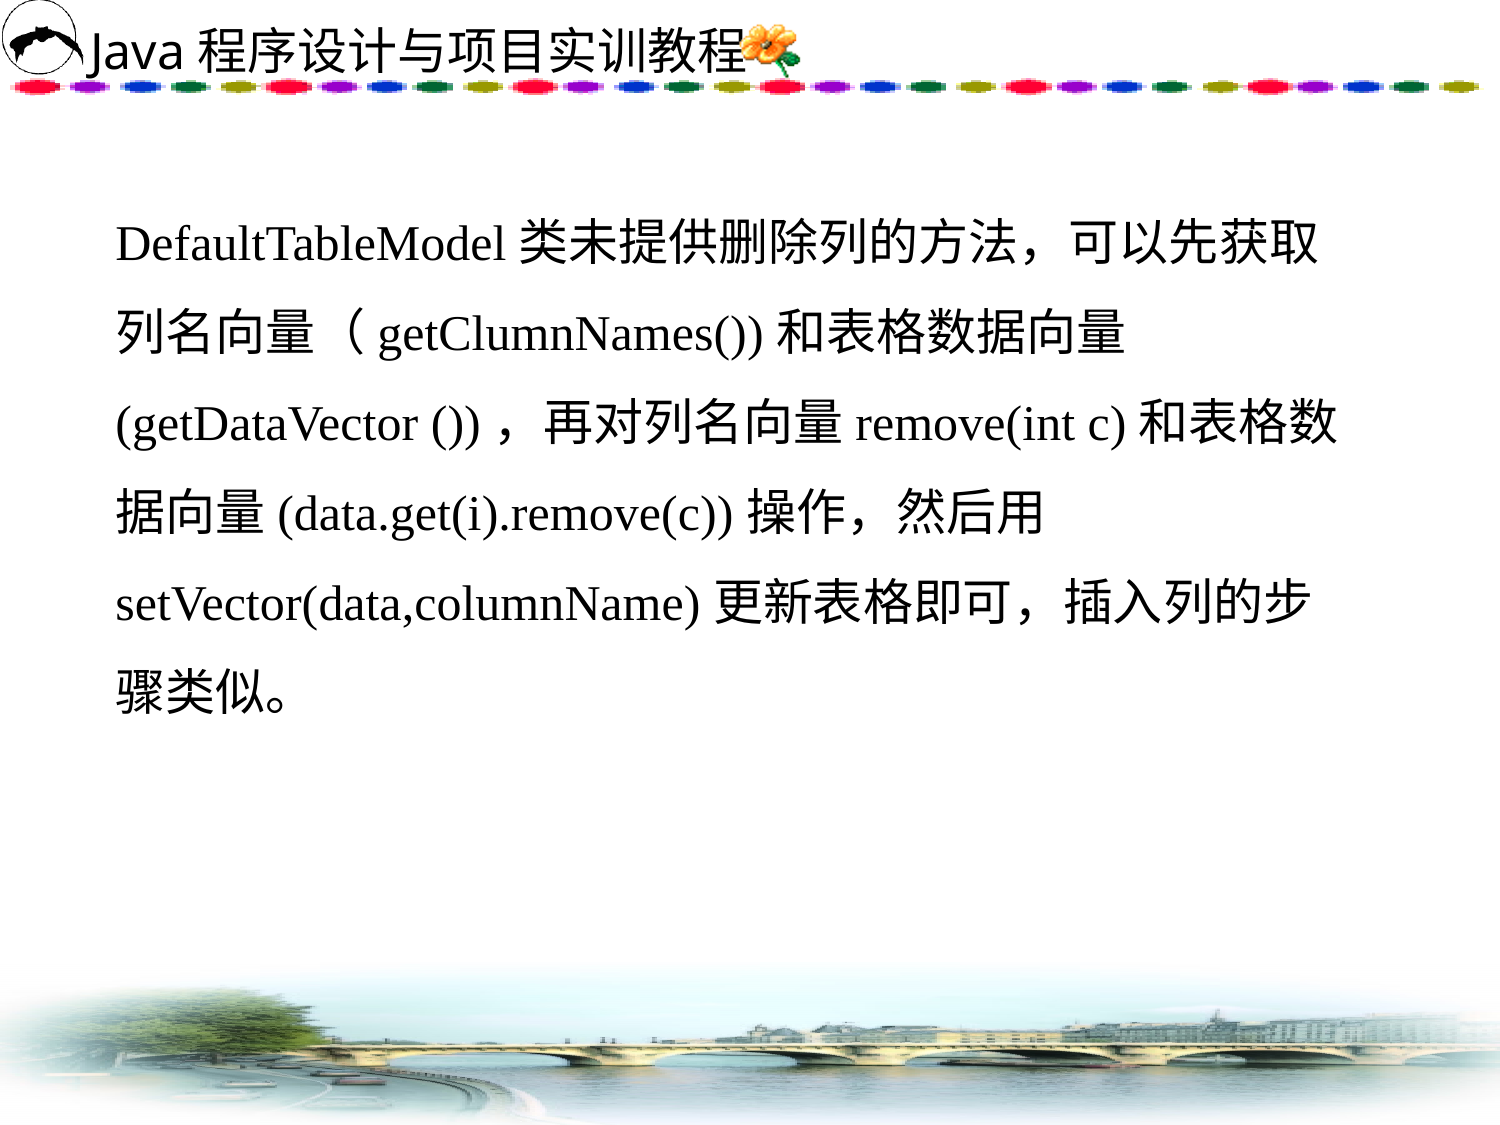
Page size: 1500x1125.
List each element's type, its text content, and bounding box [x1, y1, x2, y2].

picture [0, 962, 1500, 1125]
list DefaultTableModel类未提供删除列的方法，可以先获取列名向量（getClumnNames())和表格数据向量(getDataVector ())，再对列名向量remove(int c)和表格数据向量(data.get(i).remove(c))操作，然后用setVector(data,columnName)更新表格即可，插入列的步骤类似。 [100, 172, 1376, 848]
picture [0, 0, 1500, 100]
